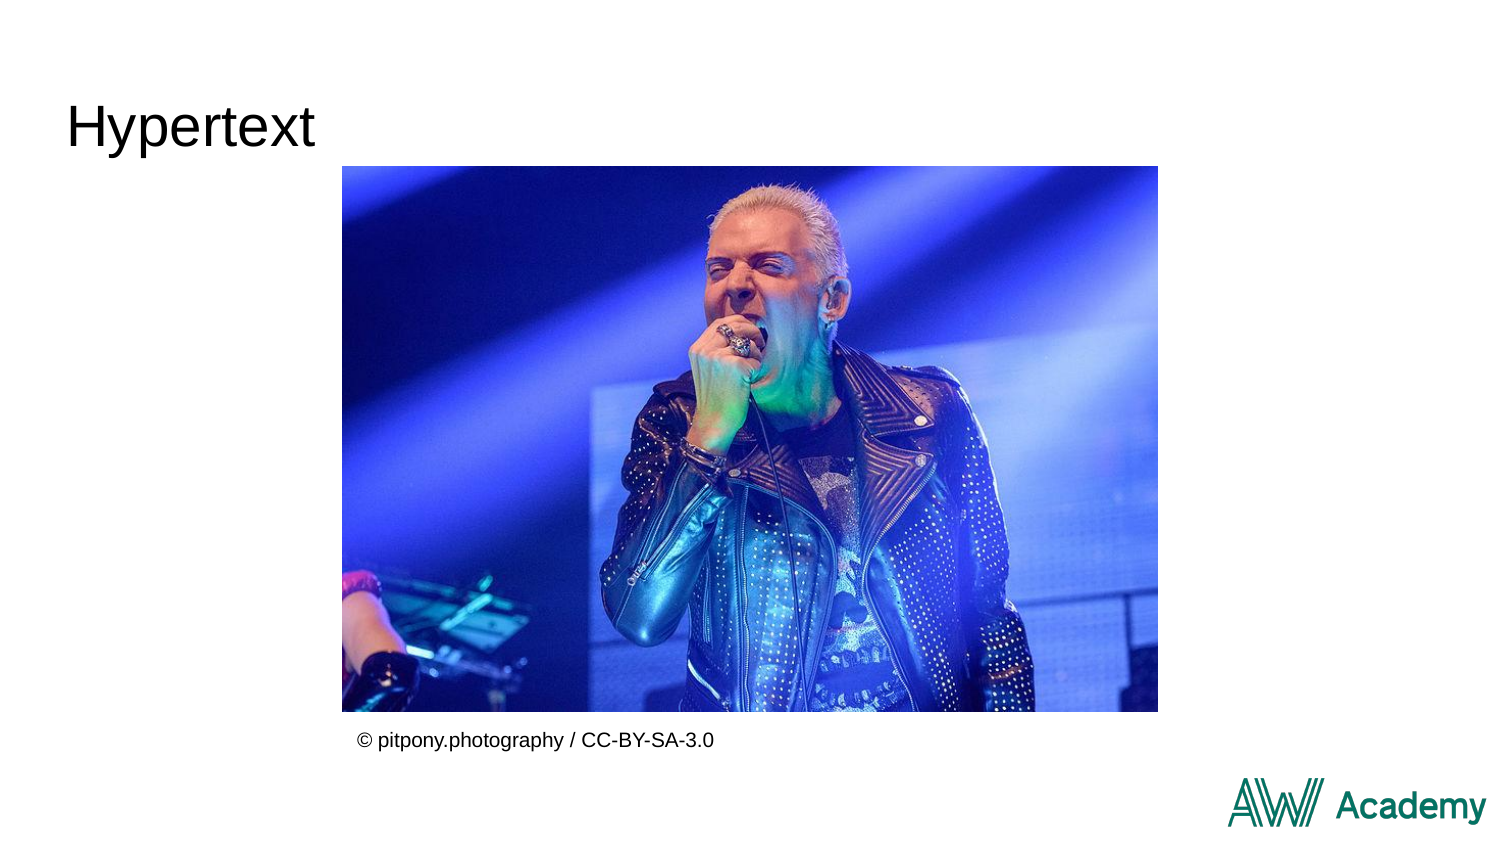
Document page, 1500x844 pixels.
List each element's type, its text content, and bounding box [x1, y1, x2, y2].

title Hypertext [51, 72, 1449, 167]
picture [341, 166, 1159, 712]
text_box © pitpony.photography / CC-BY-SA-3.0 [342, 721, 858, 772]
picture [1217, 766, 1500, 844]
